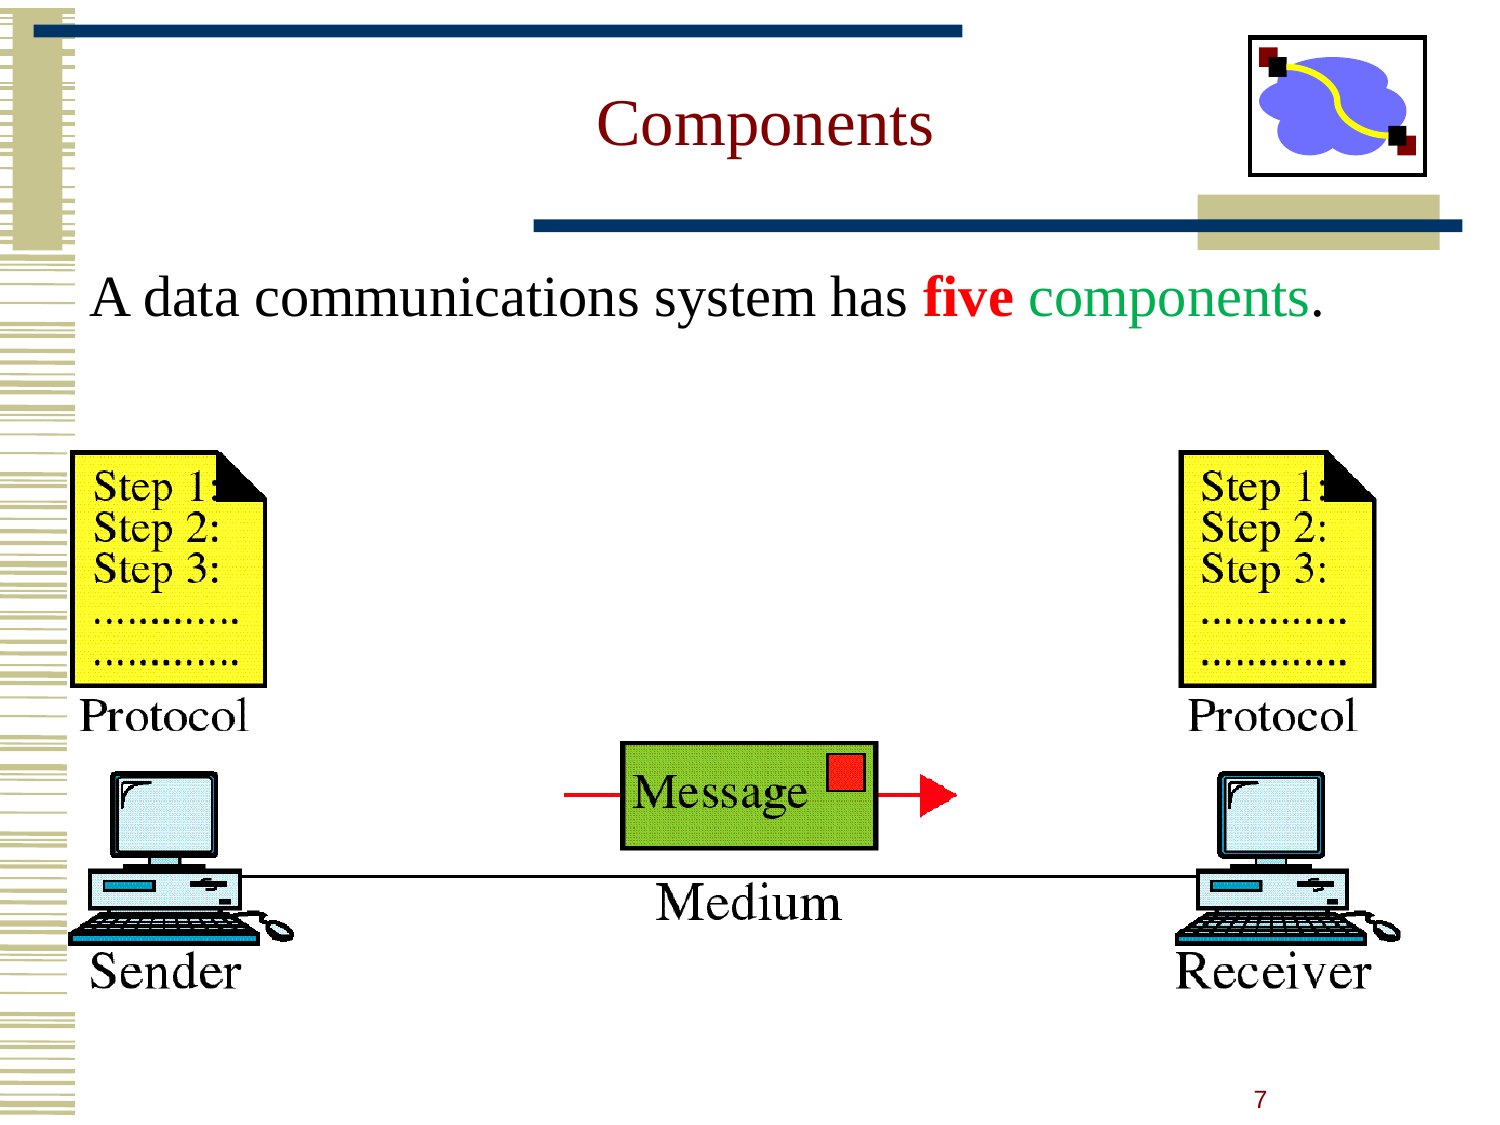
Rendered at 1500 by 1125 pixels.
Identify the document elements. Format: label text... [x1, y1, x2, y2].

picture [67, 449, 1401, 1001]
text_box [0, 10, 76, 1113]
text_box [1249, 37, 1426, 176]
text_box 7 [1237, 1075, 1285, 1121]
title Components [75, 0, 1463, 249]
list A data communications system has five components. [79, 249, 1466, 1064]
